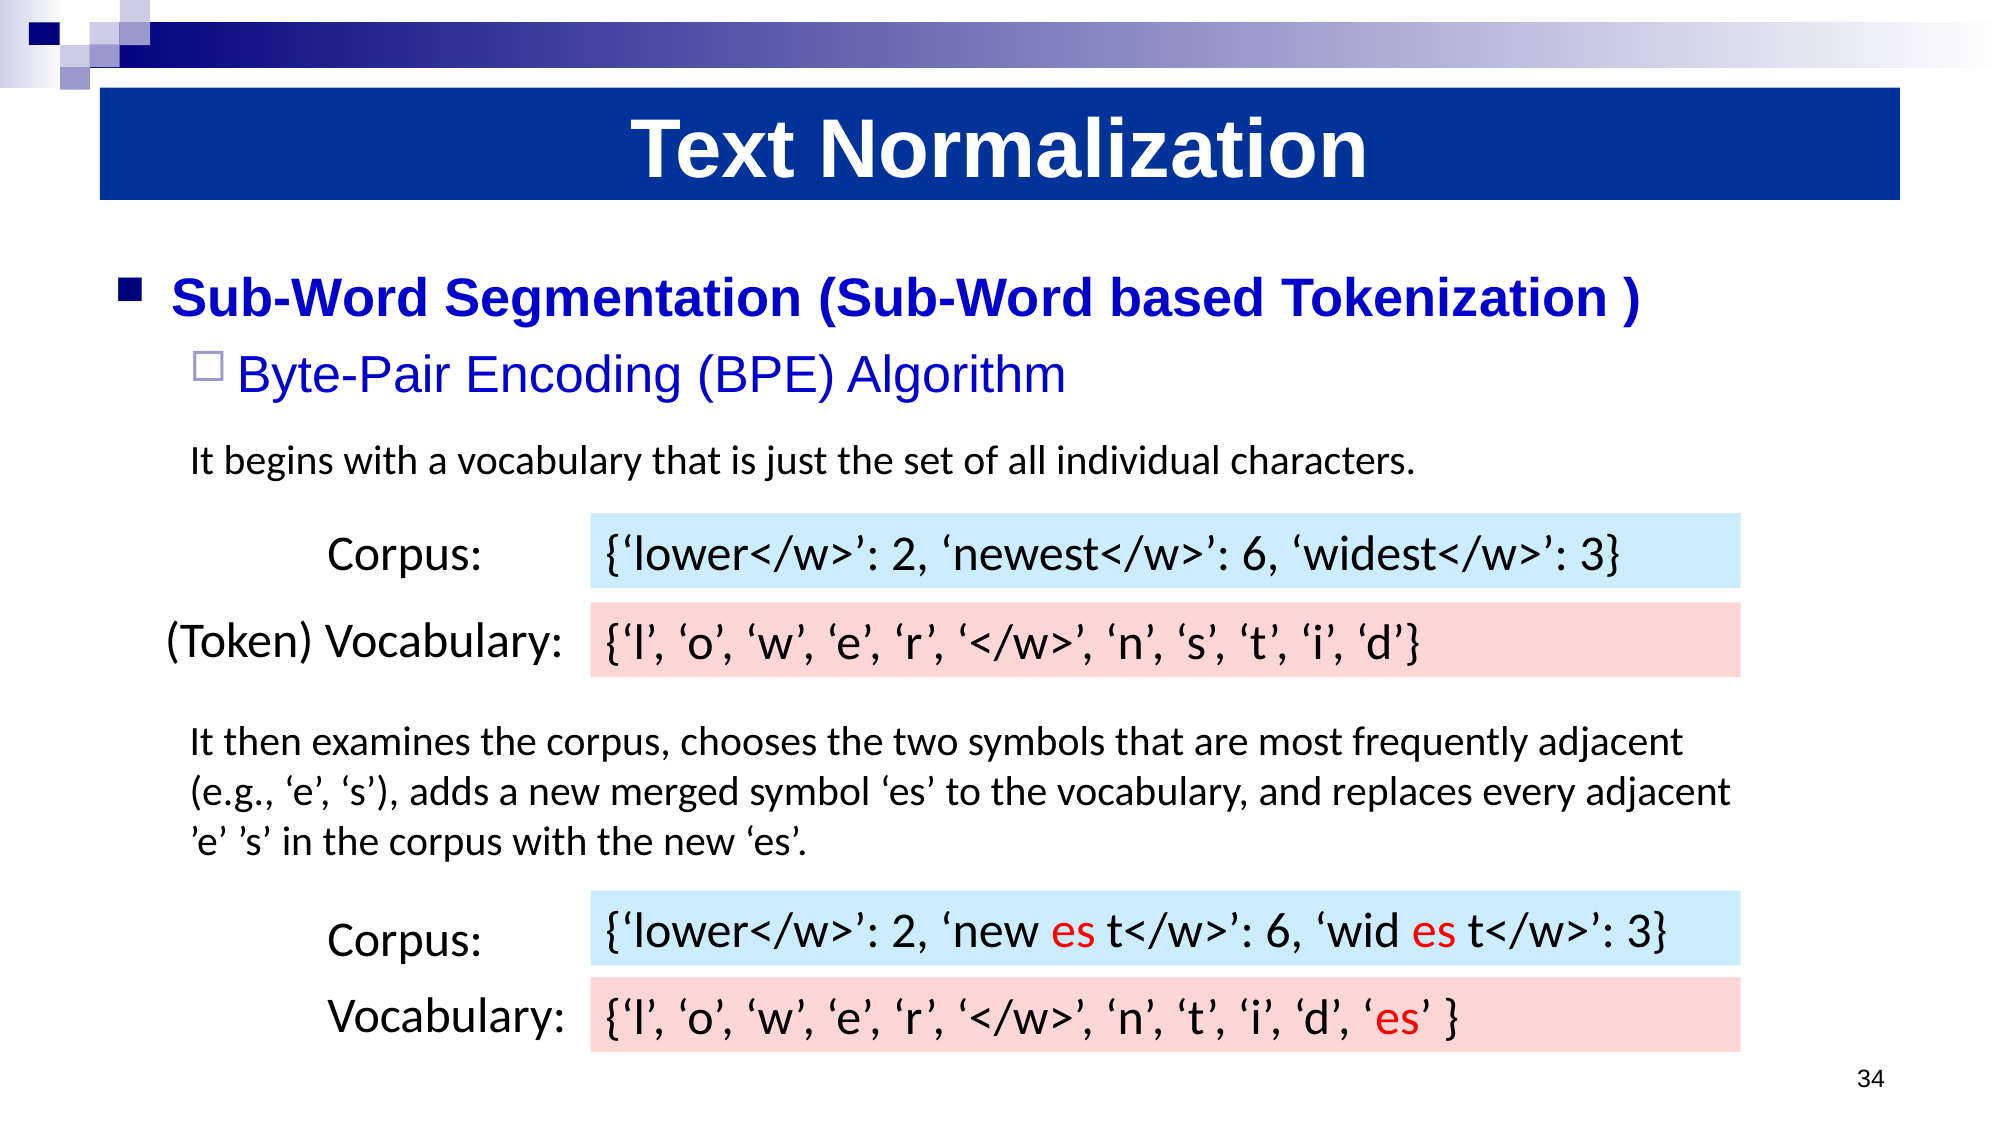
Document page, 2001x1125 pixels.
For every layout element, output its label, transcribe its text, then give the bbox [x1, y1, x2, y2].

title Text Normalization [99, 87, 1900, 200]
text_box It then examines the corpus, chooses the two symbols that are most frequently adjacent (e.g., ‘e’, ‘s’), adds a new merged symbol ‘es’ to the vocabulary, and replaces every adjacent ’e’ ’s’ in the corpus with the new ‘es’. [174, 706, 1763, 872]
slide_number 34 [1666, 1024, 1901, 1101]
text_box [149, 512, 1741, 679]
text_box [312, 890, 1741, 1054]
list Sub-Word Segmentation (Sub-Word based Tokenization ) Byte-Pair Encoding (BPE) Algorithm [99, 254, 1900, 998]
text_box It begins with a vocabulary that is just the set of all individual characters. [174, 425, 1575, 490]
